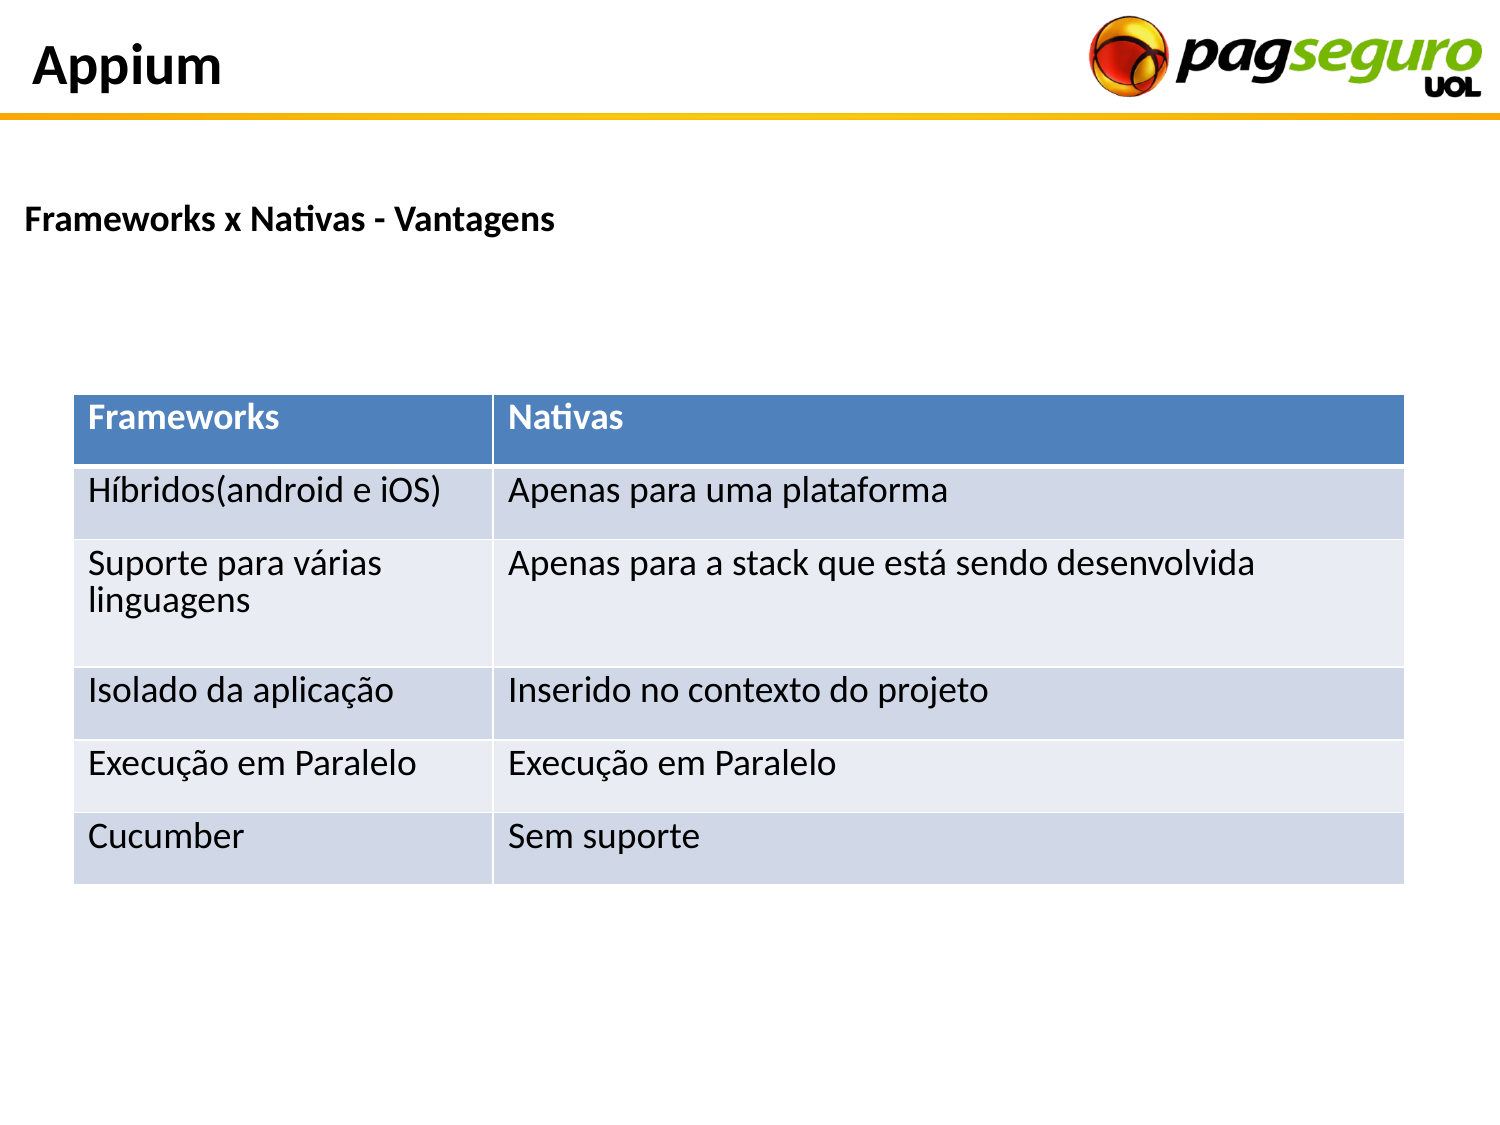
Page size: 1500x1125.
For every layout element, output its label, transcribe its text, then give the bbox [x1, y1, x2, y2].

table_header Frameworks [74, 395, 492, 464]
table_cell Apenas para uma plataforma [494, 469, 1404, 539]
table_cell Apenas para a stack que está sendo desenvolvida [494, 540, 1404, 666]
picture [0, 113, 1500, 120]
table_cell Inserido no contexto do projeto [494, 668, 1404, 739]
table_cell Suporte para várias linguagens [74, 540, 492, 666]
table_cell Híbridos(android e iOS) [74, 469, 492, 539]
text_box Frameworks x Nativas - Vantagens [0, 186, 581, 247]
table_cell Isolado da aplicação [74, 668, 492, 739]
table_cell Cucumber [74, 813, 492, 884]
table_cell Sem suporte [494, 813, 1404, 884]
table_header Nativas [494, 395, 1404, 464]
picture [1080, 7, 1482, 105]
table_cell Execução em Paralelo [494, 741, 1404, 812]
table_cell Execução em Paralelo [74, 741, 492, 812]
